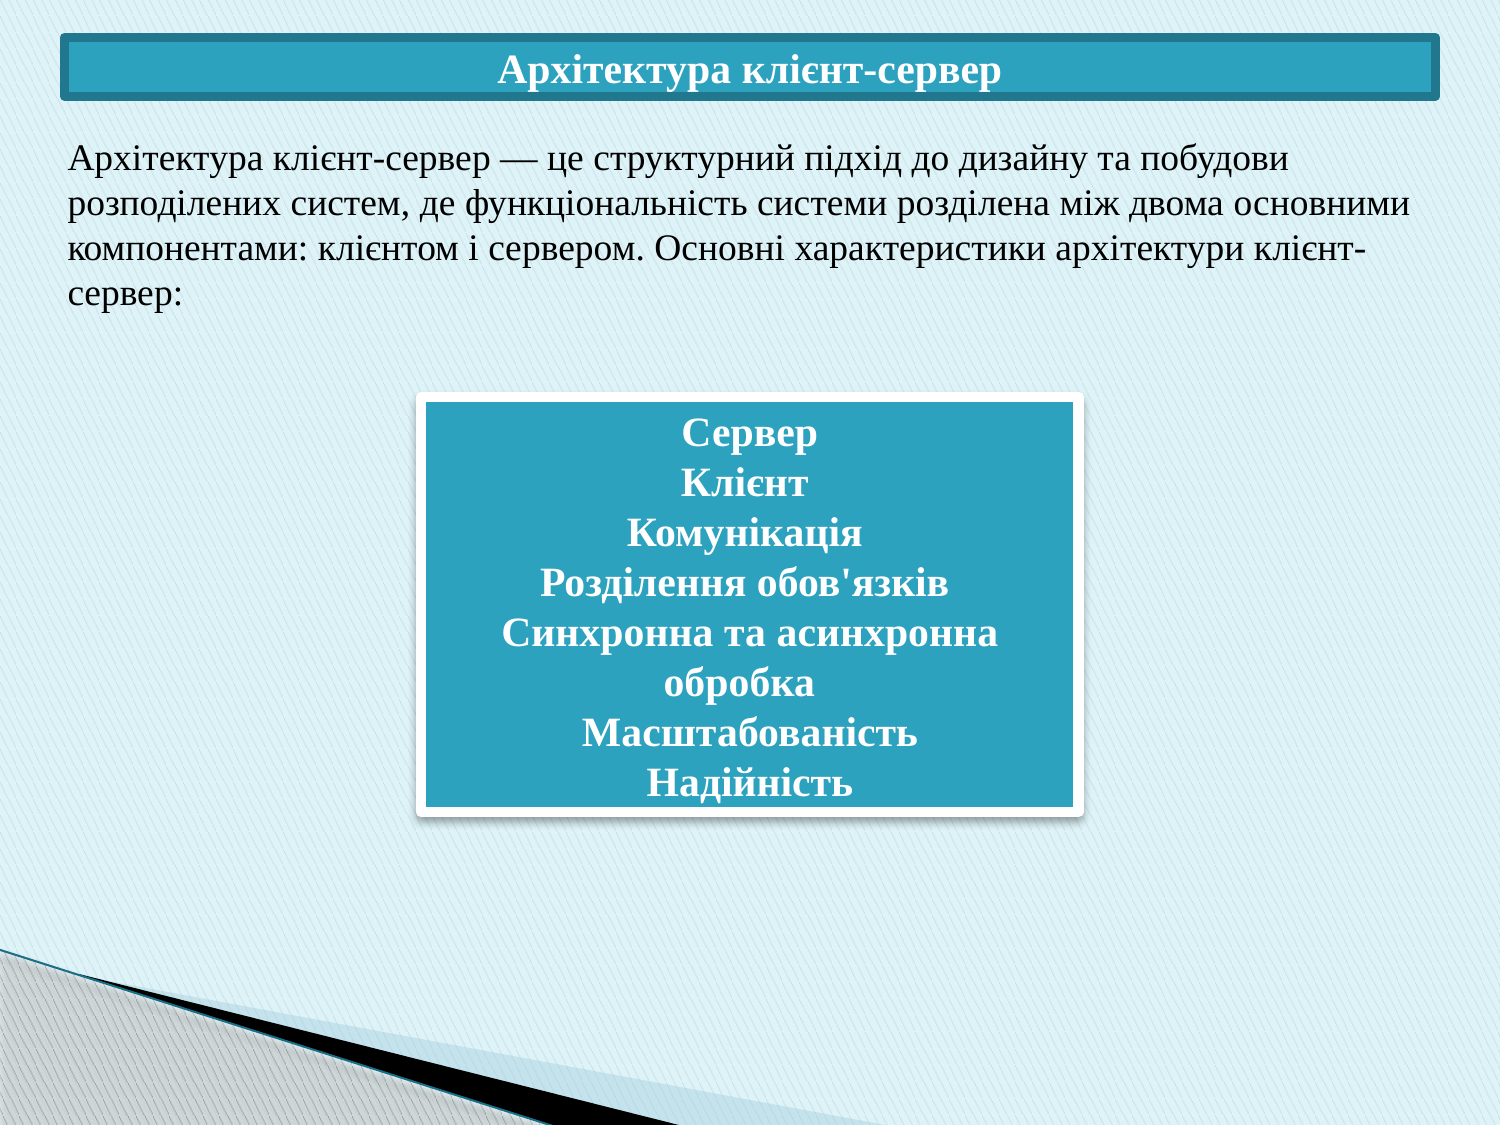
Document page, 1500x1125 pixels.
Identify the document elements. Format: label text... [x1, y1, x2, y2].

text_box Архітектура клієнт-сервер — це структурний підхід до дизайну та побудови розподілених систем, де функціональність системи розділена між двома основними компонентами: клієнтом і сервером. Основні характеристики архітектури клієнт-сервер: [52, 125, 1448, 321]
text_box Архітектура клієнт-сервер [60, 33, 1440, 101]
text_box Сервер Клієнт Комунікація Розділення обов'язків Синхронна та асинхронна обробка Масштабованість Надійність [416, 392, 1084, 817]
